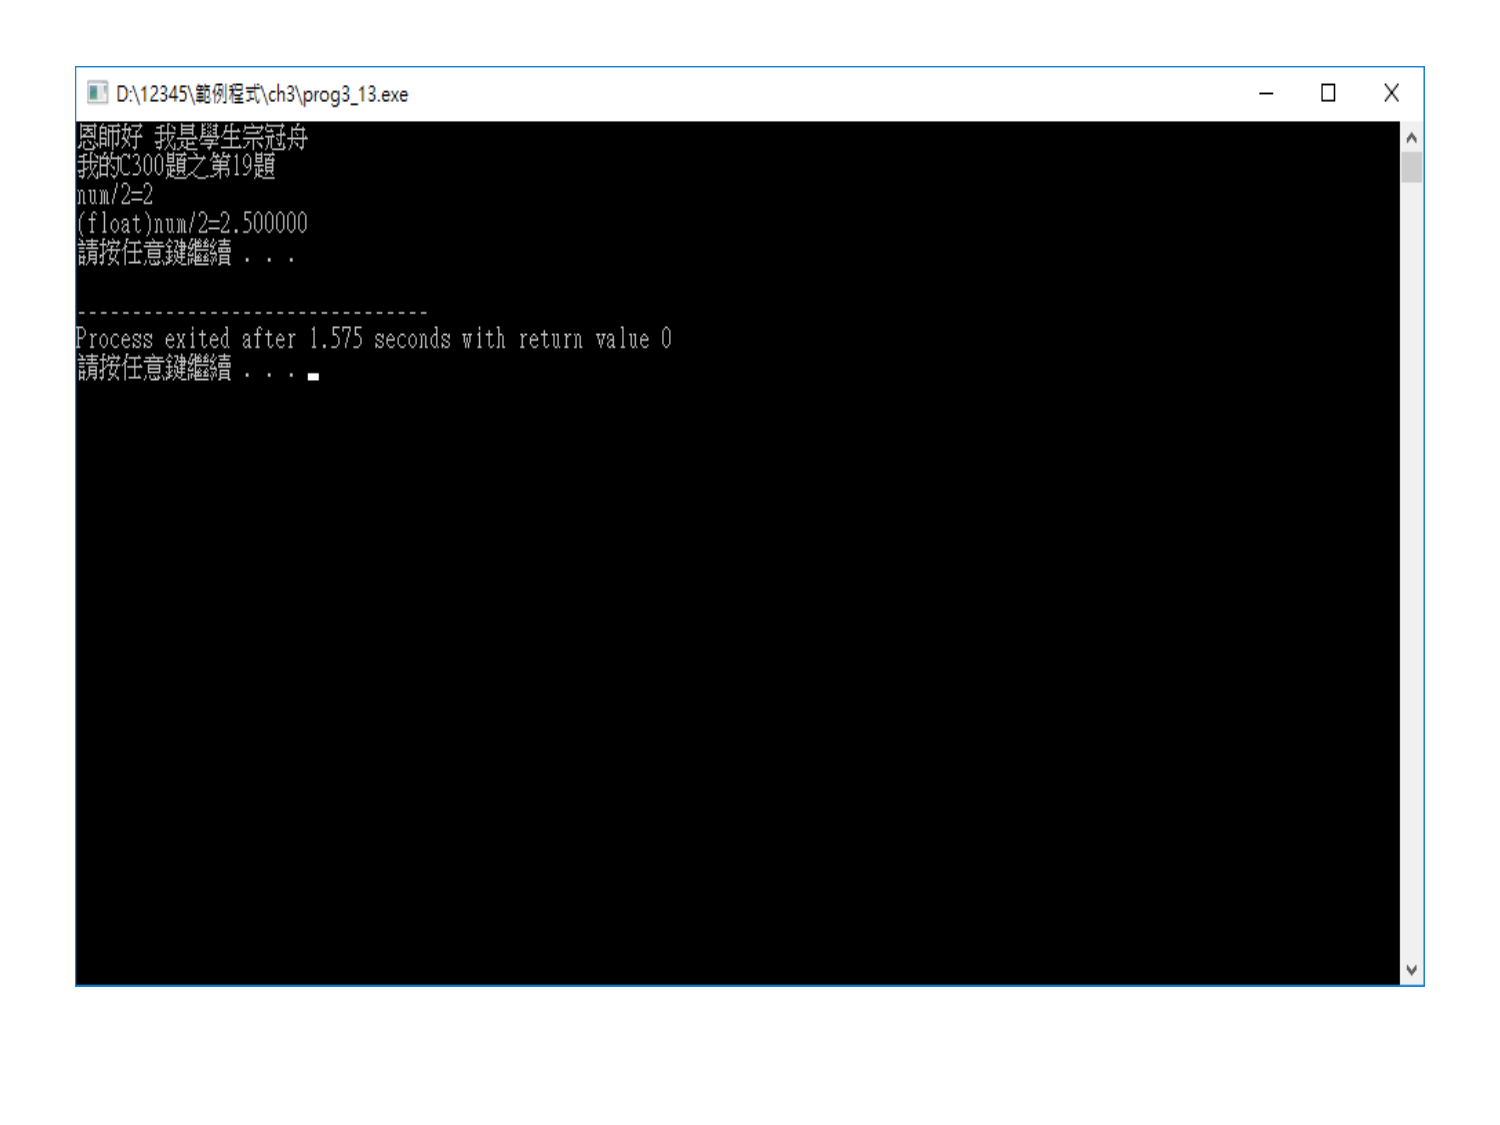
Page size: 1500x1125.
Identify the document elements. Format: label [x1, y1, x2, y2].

list [74, 66, 1426, 987]
